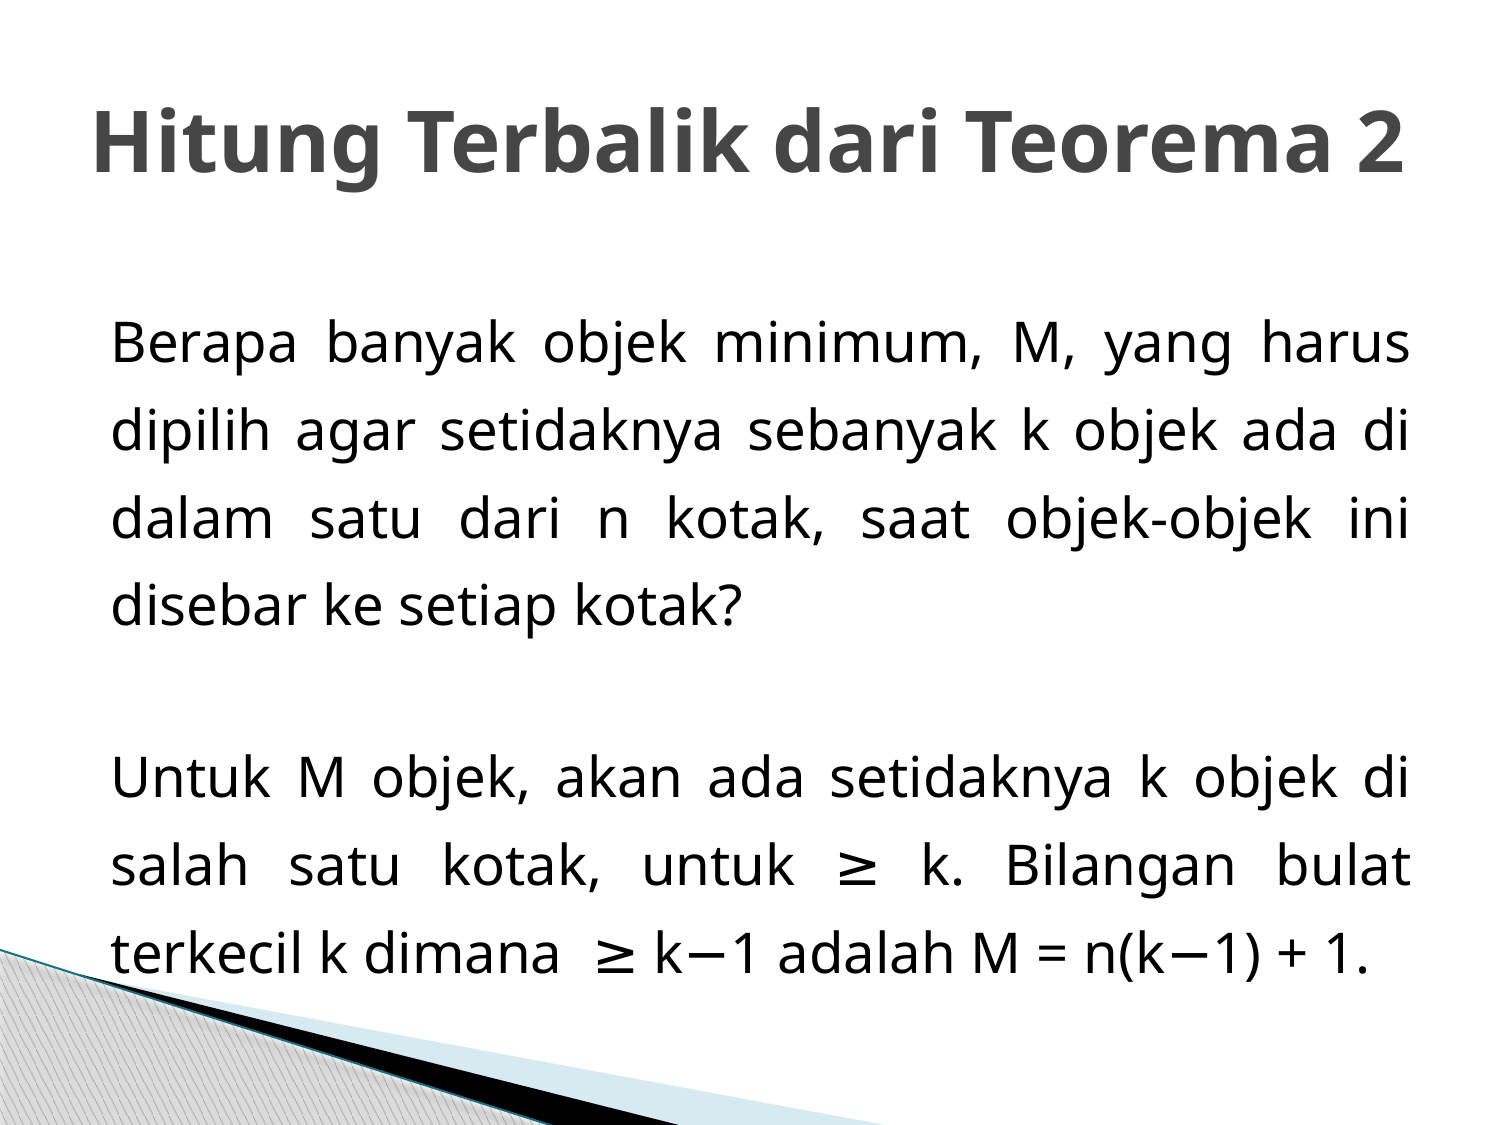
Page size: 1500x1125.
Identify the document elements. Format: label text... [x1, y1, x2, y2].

title Hitung Terbalik dari Teorema 2 [75, 45, 1425, 233]
